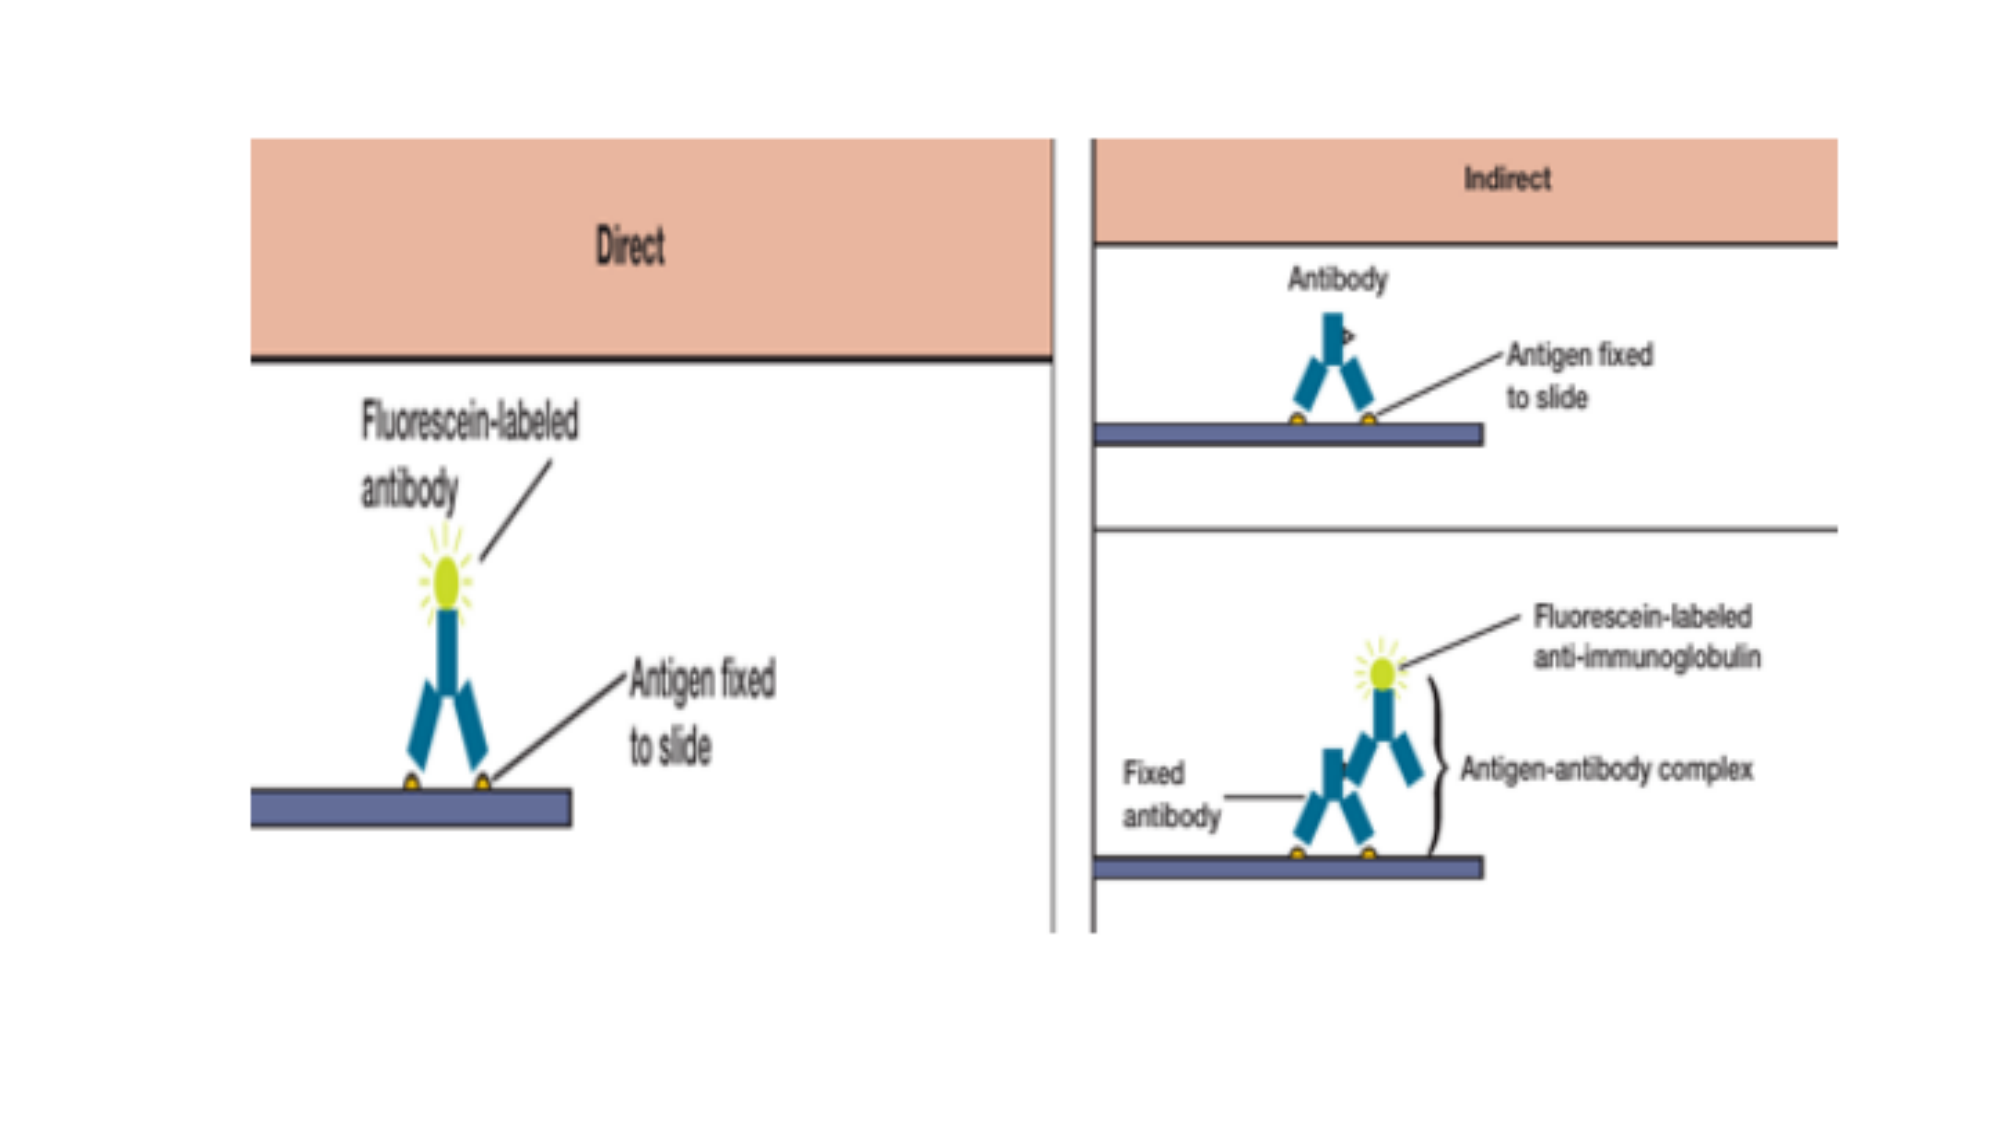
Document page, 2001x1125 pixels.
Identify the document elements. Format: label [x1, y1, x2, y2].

list [177, 69, 1858, 1016]
